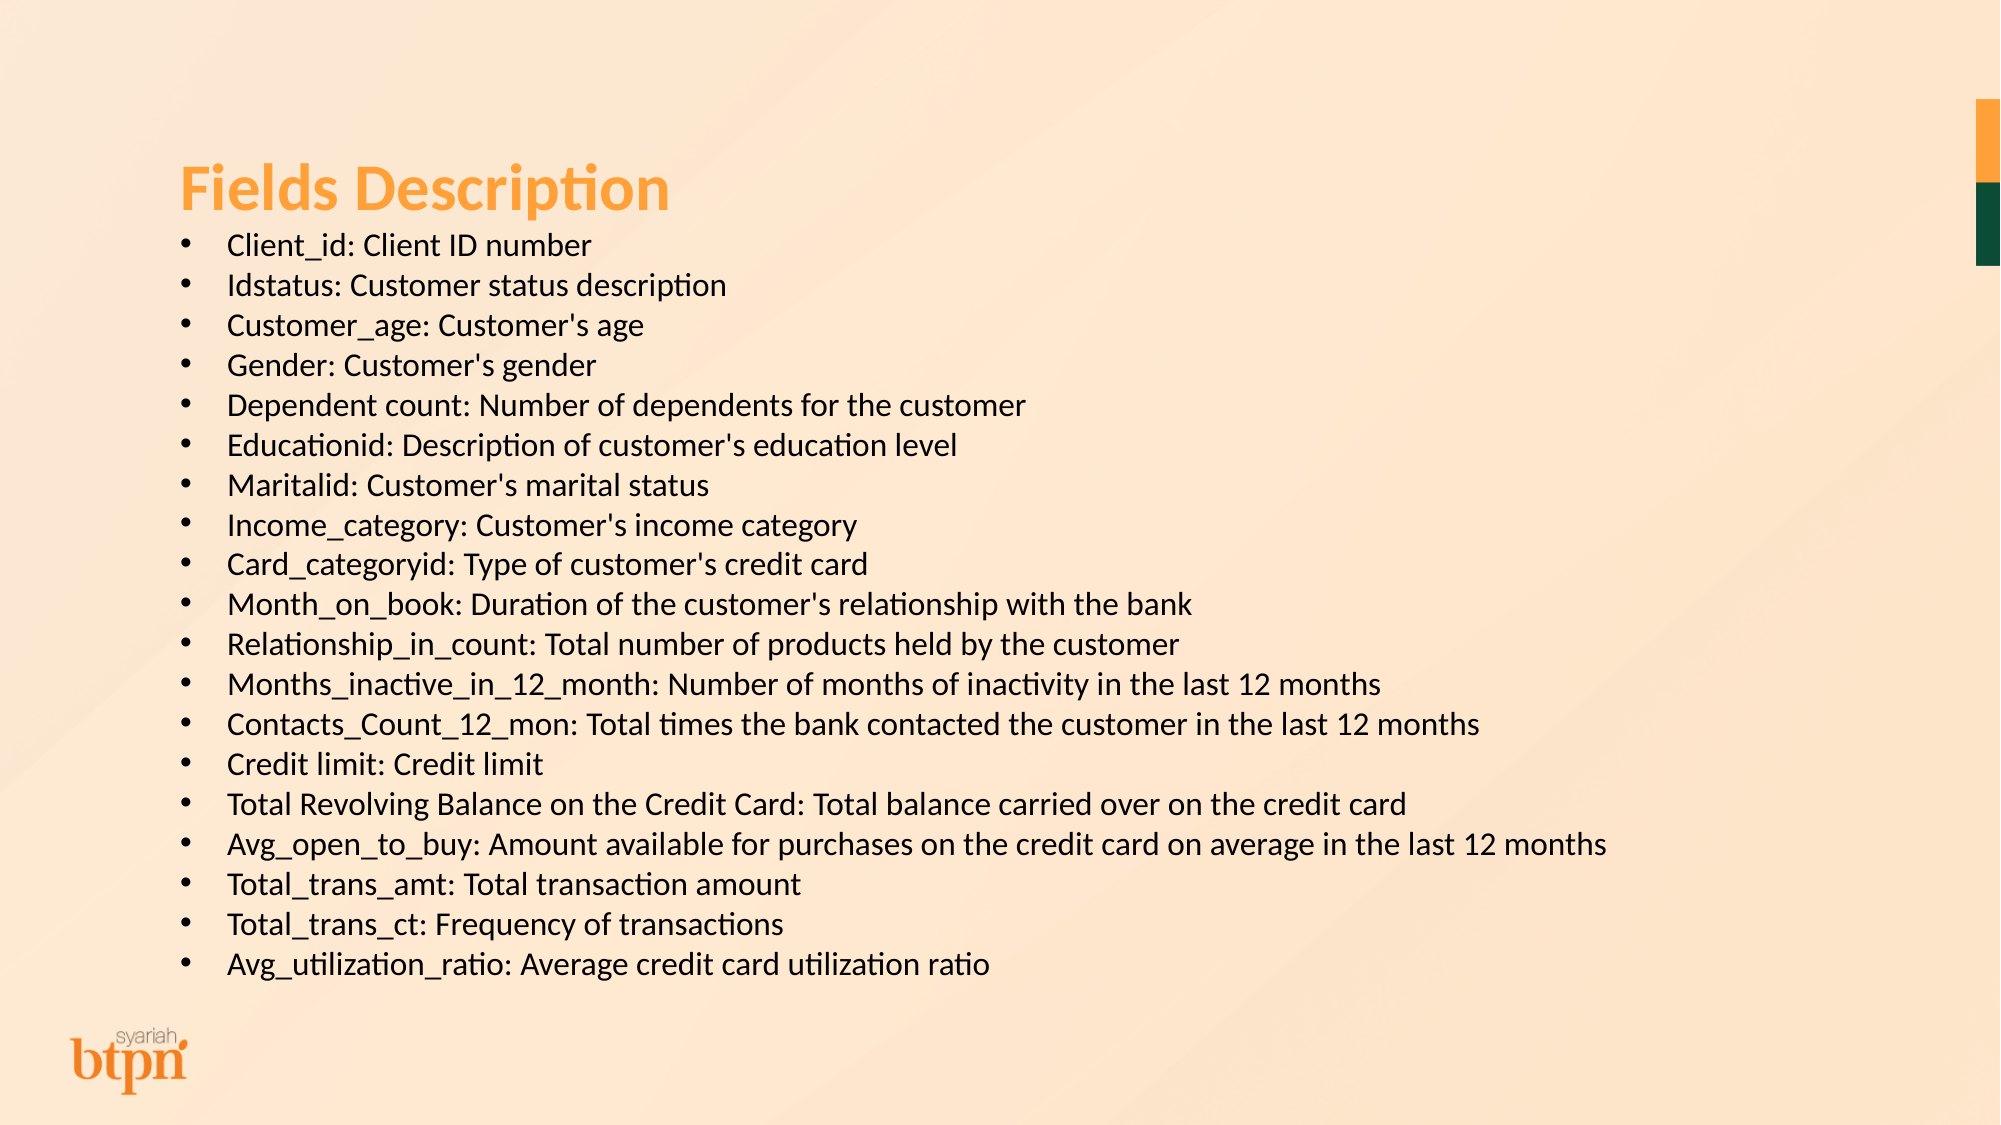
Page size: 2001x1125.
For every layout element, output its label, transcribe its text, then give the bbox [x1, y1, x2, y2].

text_box Fields Description Client_id: Client ID number Idstatus: Customer status description Customer_age: Customer's age Gender: Customer's gender Dependent count: Number of dependents for the customer Educationid: Description of customer's education level Maritalid: Customer's marital status Income_category: Customer's income category Card_categoryid: Type of customer's credit card Month_on_book: Duration of the customer's relationship with the bank Relationship_in_count: Total number of products held by the customer Months_inactive_in_12_month: Number of months of inactivity in the last 12 months Contacts_Count_12_mon: Total times the bank contacted the customer in the last 12 months Credit limit: Credit limit Total Revolving Balance on the Credit Card: Total balance carried over on the credit card Avg_open_to_buy: Amount available for purchases on the credit card on average in the last 12 months Total_trans_amt: Total transaction amount Total_trans_ct: Frequency of transactions Avg_utilization_ratio: Average credit card utilization ratio [165, 135, 1835, 989]
picture [0, 0, 2000, 1125]
